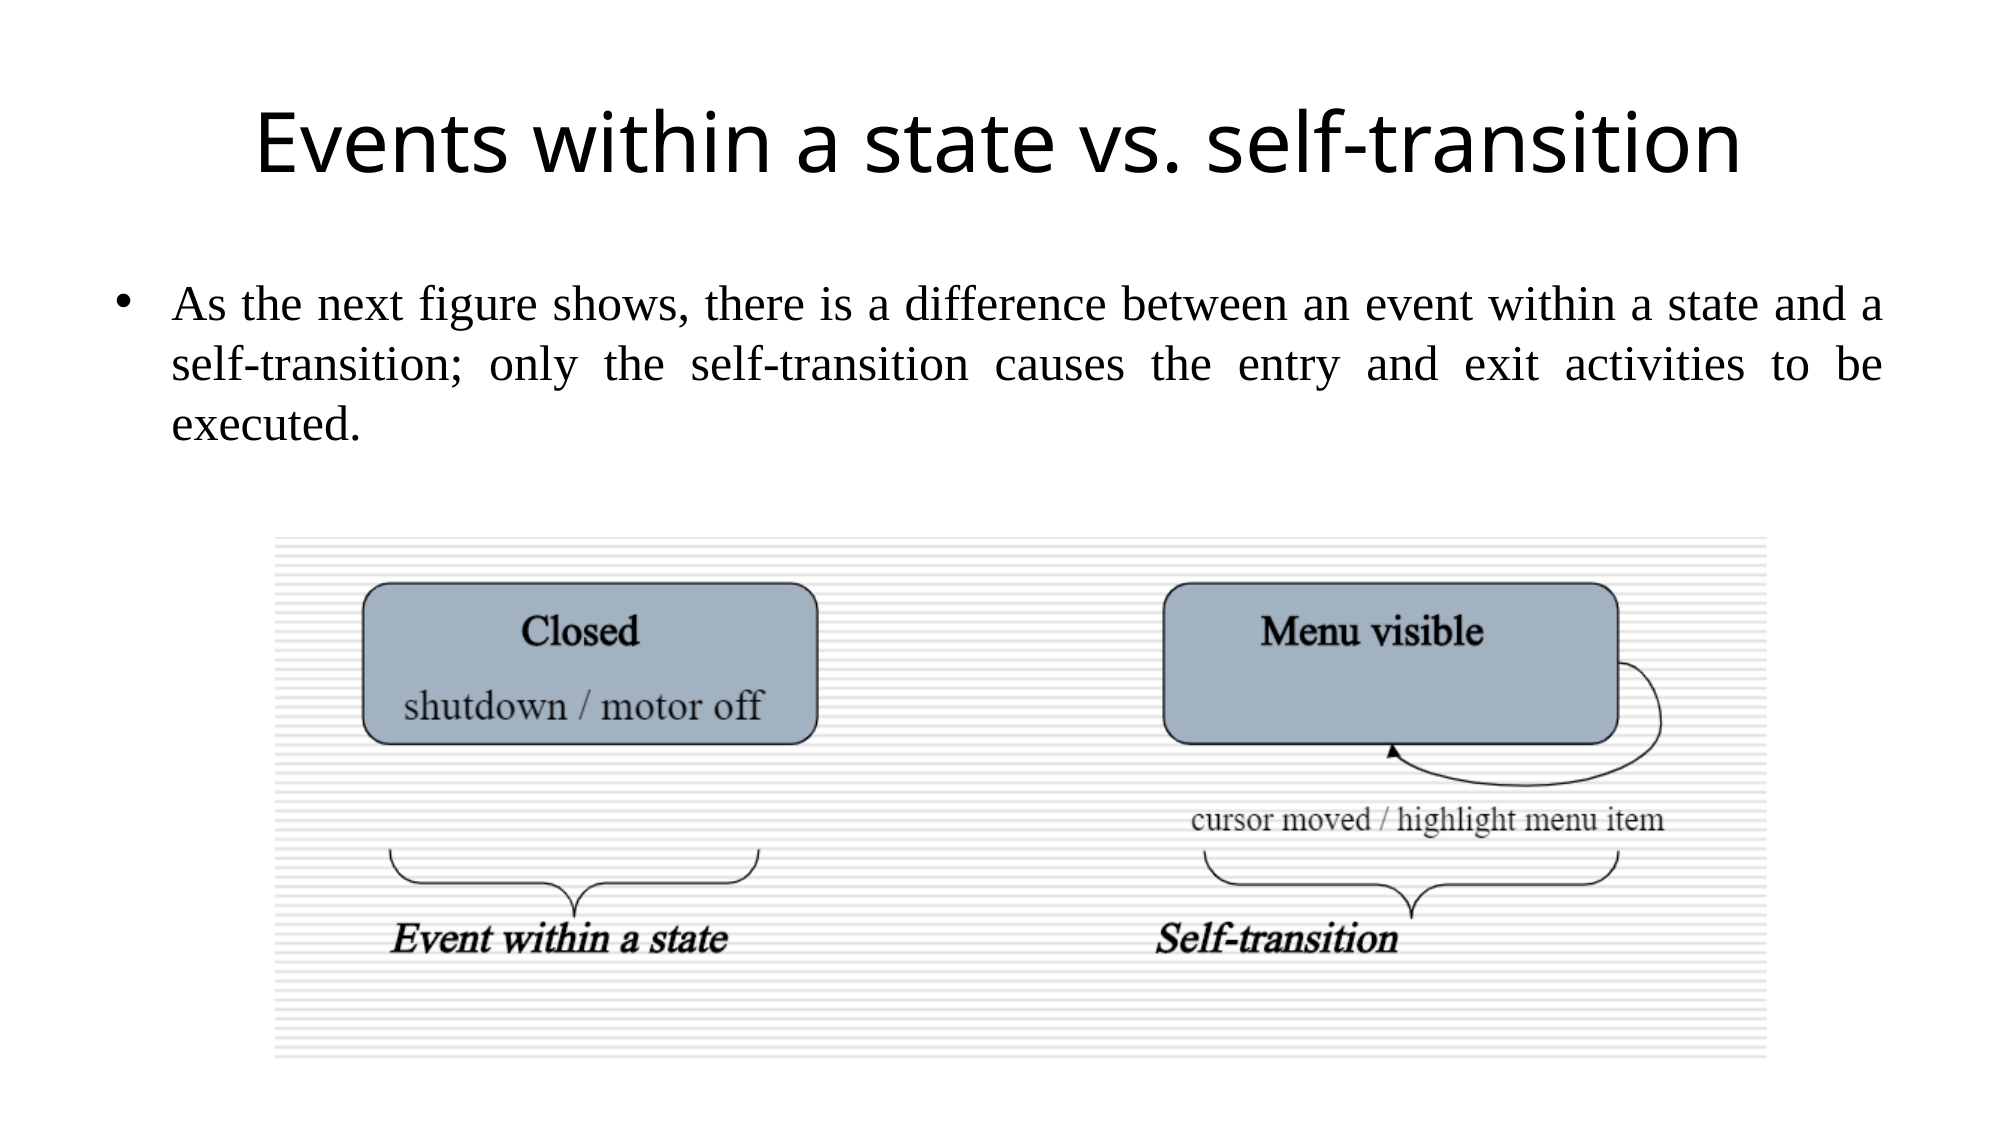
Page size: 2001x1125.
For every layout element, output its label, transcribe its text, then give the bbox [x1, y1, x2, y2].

list As the next figure shows, there is a difference between an event within a state and a self-transition; only the self-transition causes the entry and exit activities to be executed. [99, 262, 1900, 1005]
picture [274, 537, 1767, 1060]
title Events within a state vs. self-transition [99, 45, 1900, 233]
